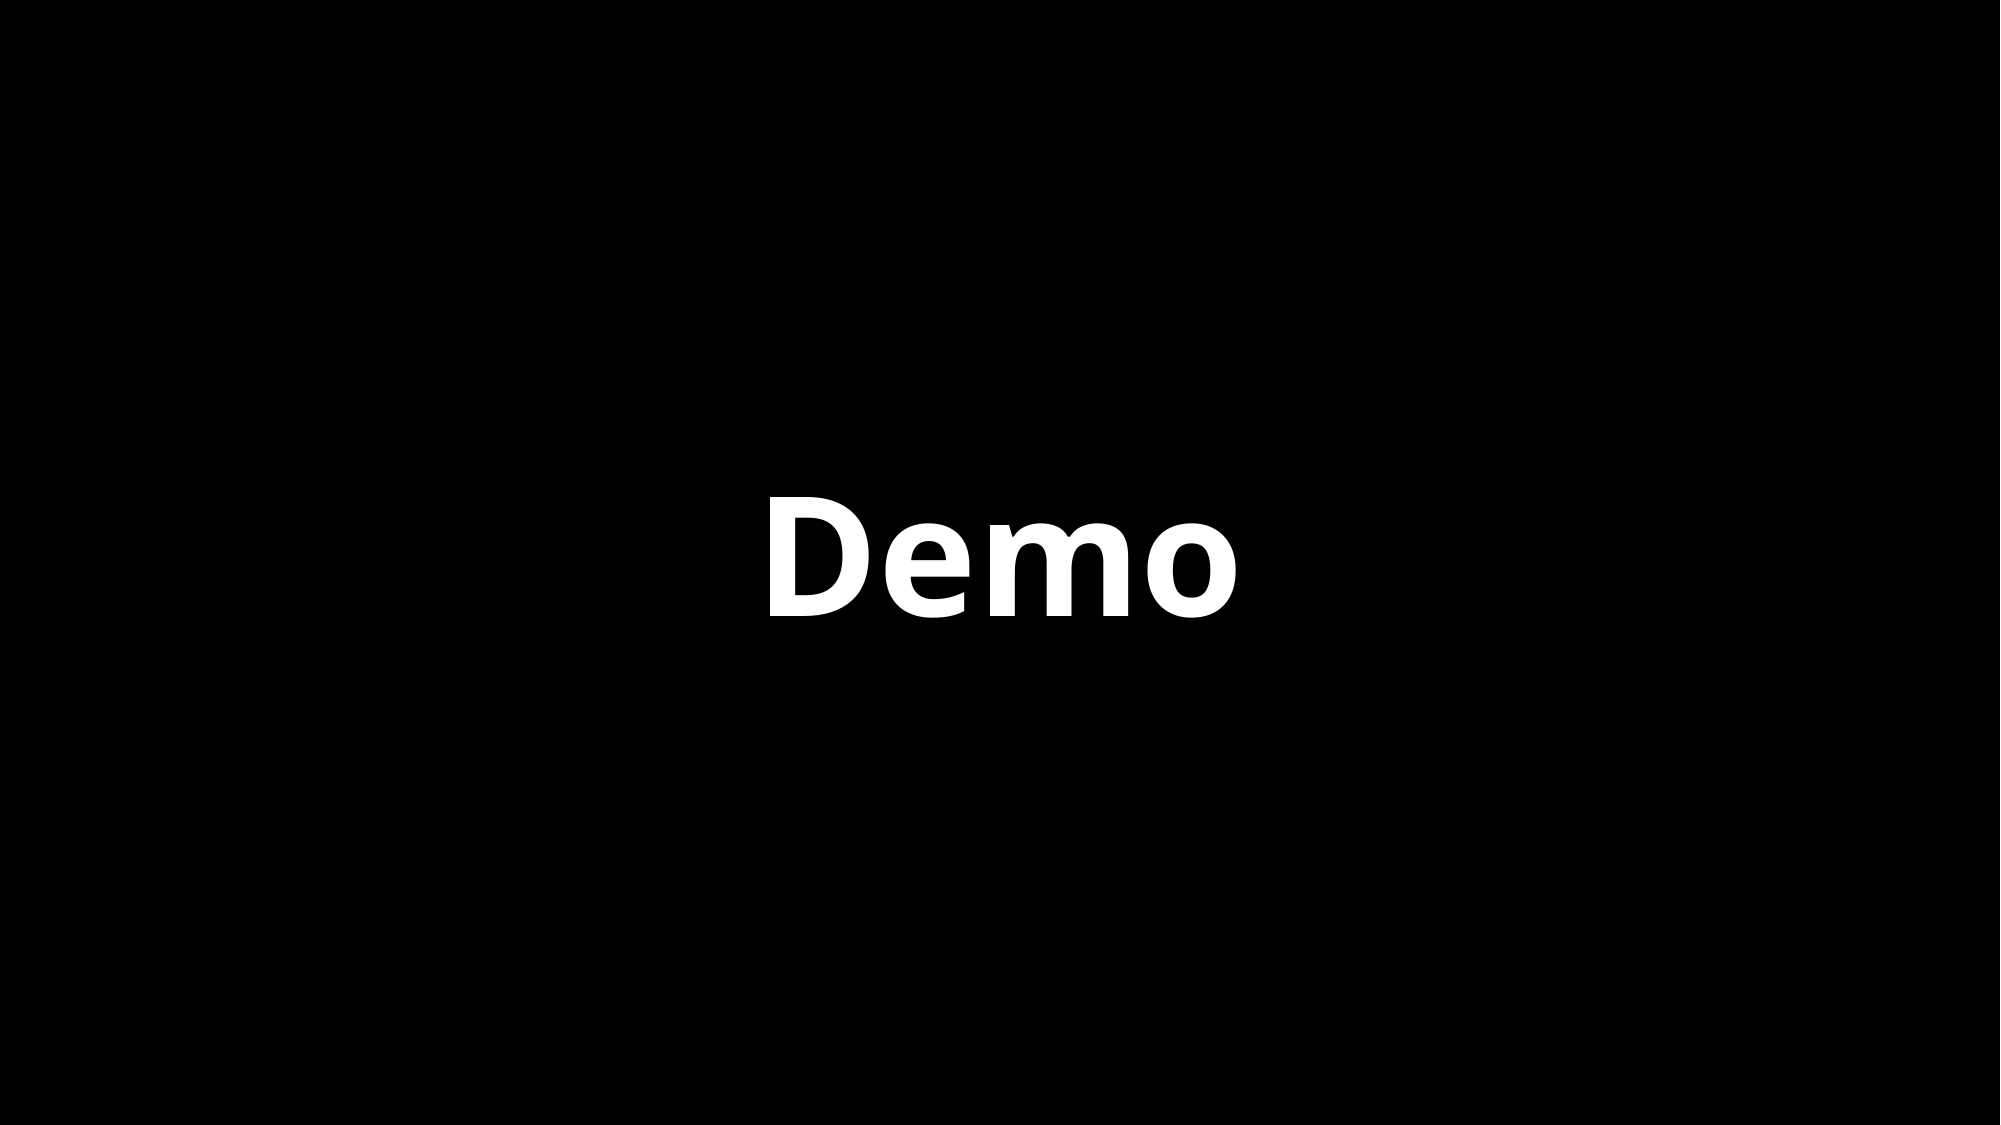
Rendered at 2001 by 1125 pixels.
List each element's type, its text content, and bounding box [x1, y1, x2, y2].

title Demo [137, 453, 1863, 672]
